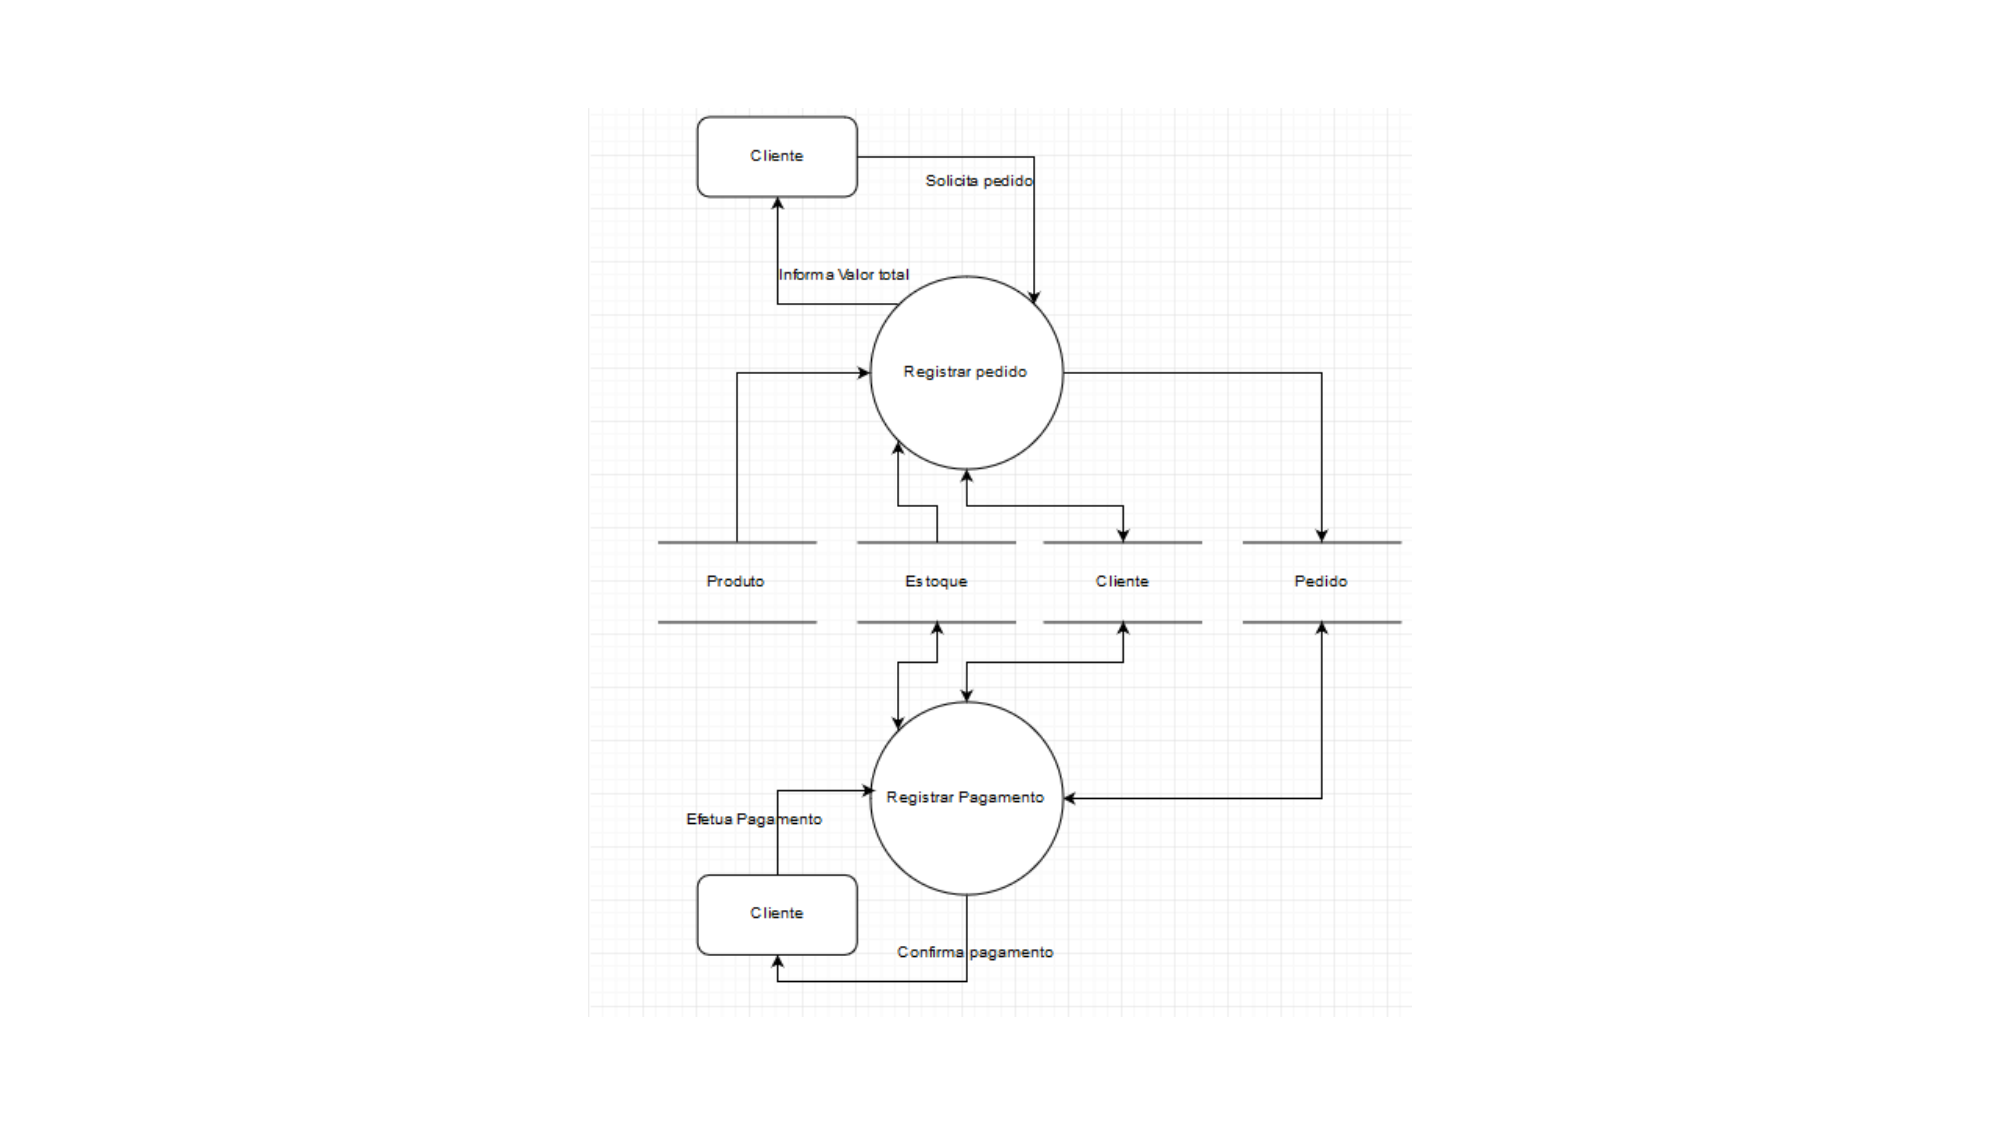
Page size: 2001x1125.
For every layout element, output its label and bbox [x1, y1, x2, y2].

picture [588, 108, 1412, 1017]
